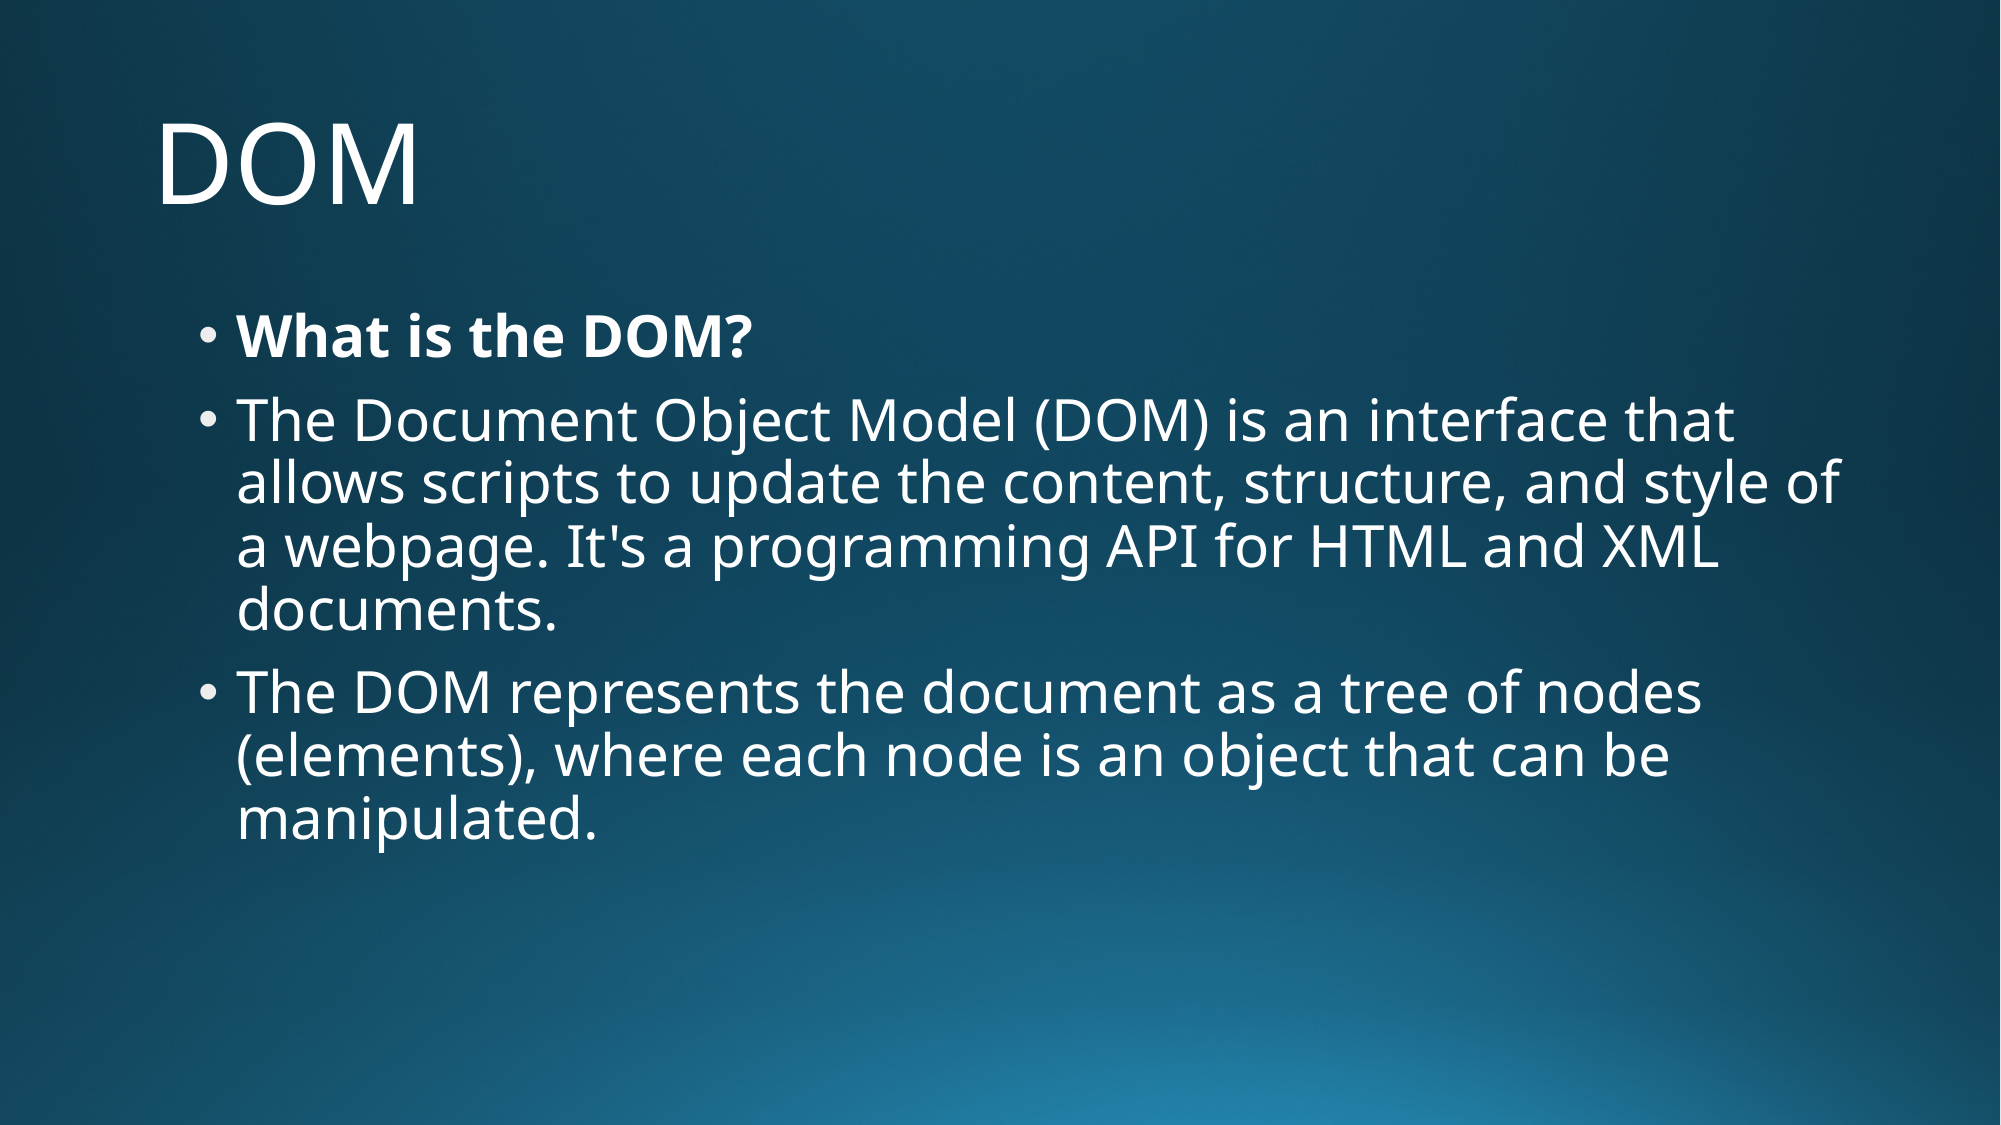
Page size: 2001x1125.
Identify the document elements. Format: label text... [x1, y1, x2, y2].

picture [0, 0, 2001, 1125]
list What is the DOM? The Document Object Model (DOM) is an interface that allows scripts to update the content, structure, and style of a webpage. It's a programming API for HTML and XML documents. The DOM represents the document as a tree of nodes (elements), where each node is an object that can be manipulated. [183, 299, 1863, 843]
title DOM [137, 59, 1863, 278]
